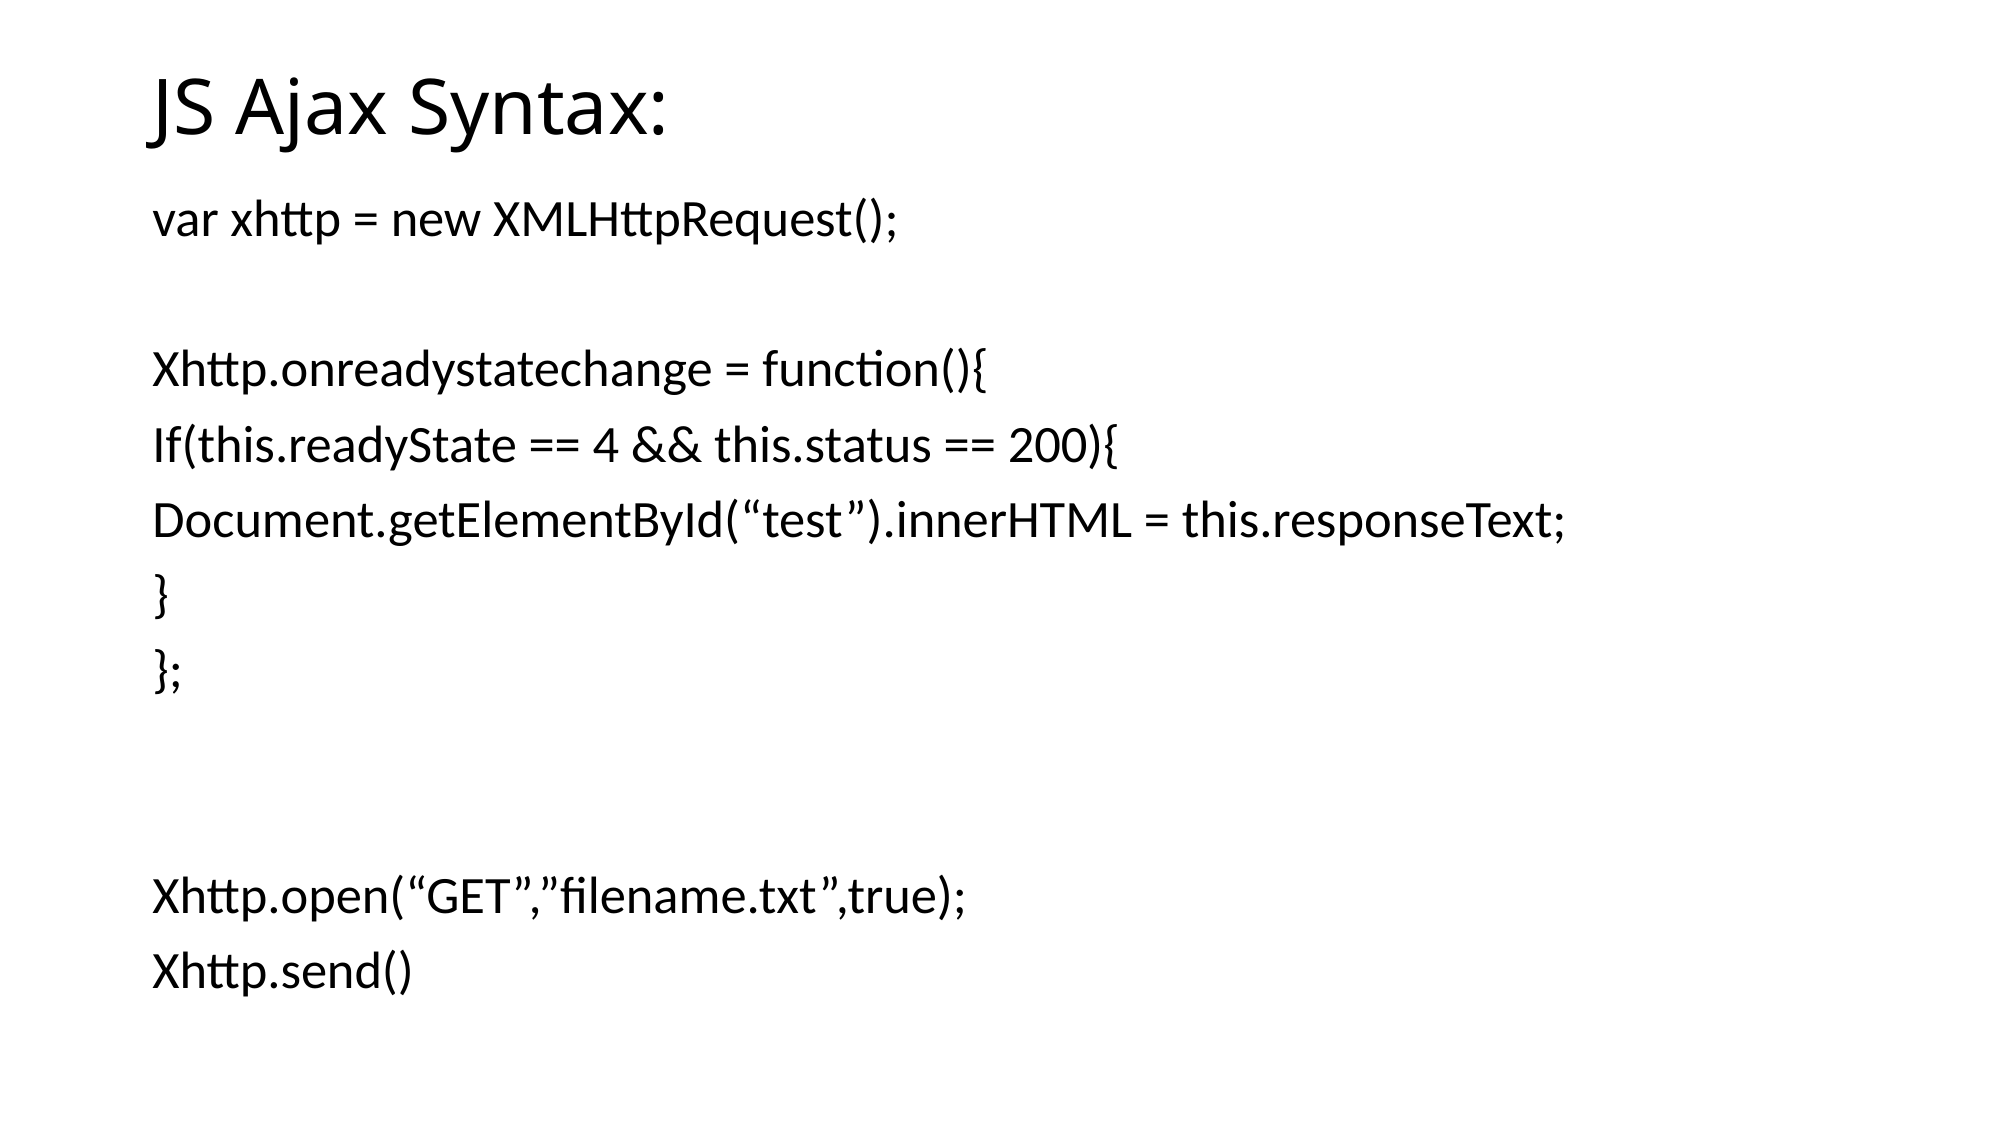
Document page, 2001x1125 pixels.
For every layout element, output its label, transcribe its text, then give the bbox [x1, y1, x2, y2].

title JS Ajax Syntax: [137, 59, 1863, 159]
list var xhttp = new XMLHttpRequest(); Xhttp.onreadystatechange = function(){ If(this.readyState == 4 && this.status == 200){ Document.getElementById(“test”).innerHTML = this.responseText; } }; Xhttp.open(“GET”,”filename.txt”,true); Xhttp.send() [137, 183, 1863, 1014]
